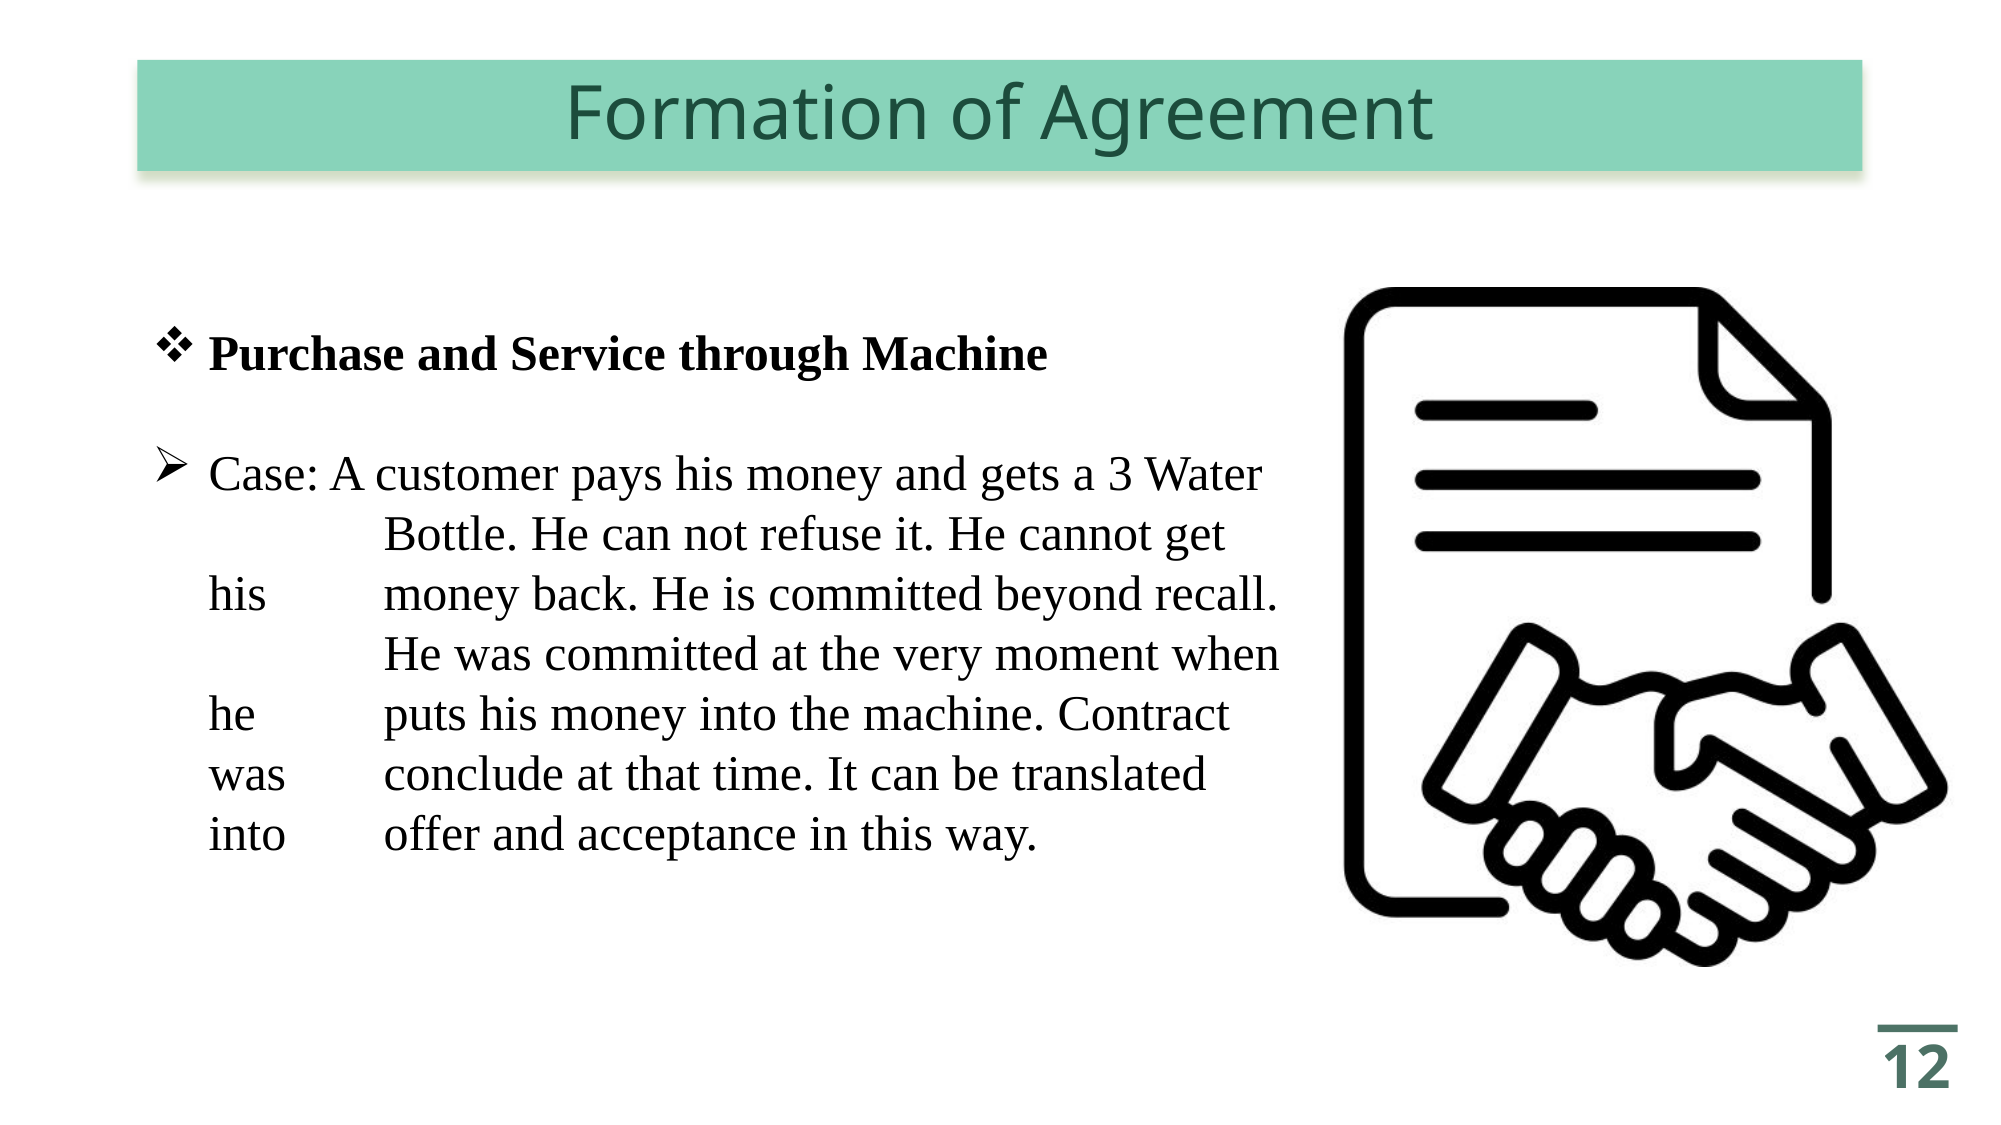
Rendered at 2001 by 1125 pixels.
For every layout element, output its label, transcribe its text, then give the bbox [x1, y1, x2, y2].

title Formation of Agreement [137, 59, 1863, 171]
slide_number 12 [1861, 1013, 1972, 1125]
text_box Purchase and Service through Machine Case: A customer pays his money and gets a 3 Water Bottle. He can not refuse it. He cannot get his money back. He is committed beyond recall. He was committed at the very moment when he puts his money into the machine. Contract was conclude at that time. It can be translated into offer and acceptance in this way. [137, 312, 1306, 868]
picture [1306, 287, 1986, 967]
